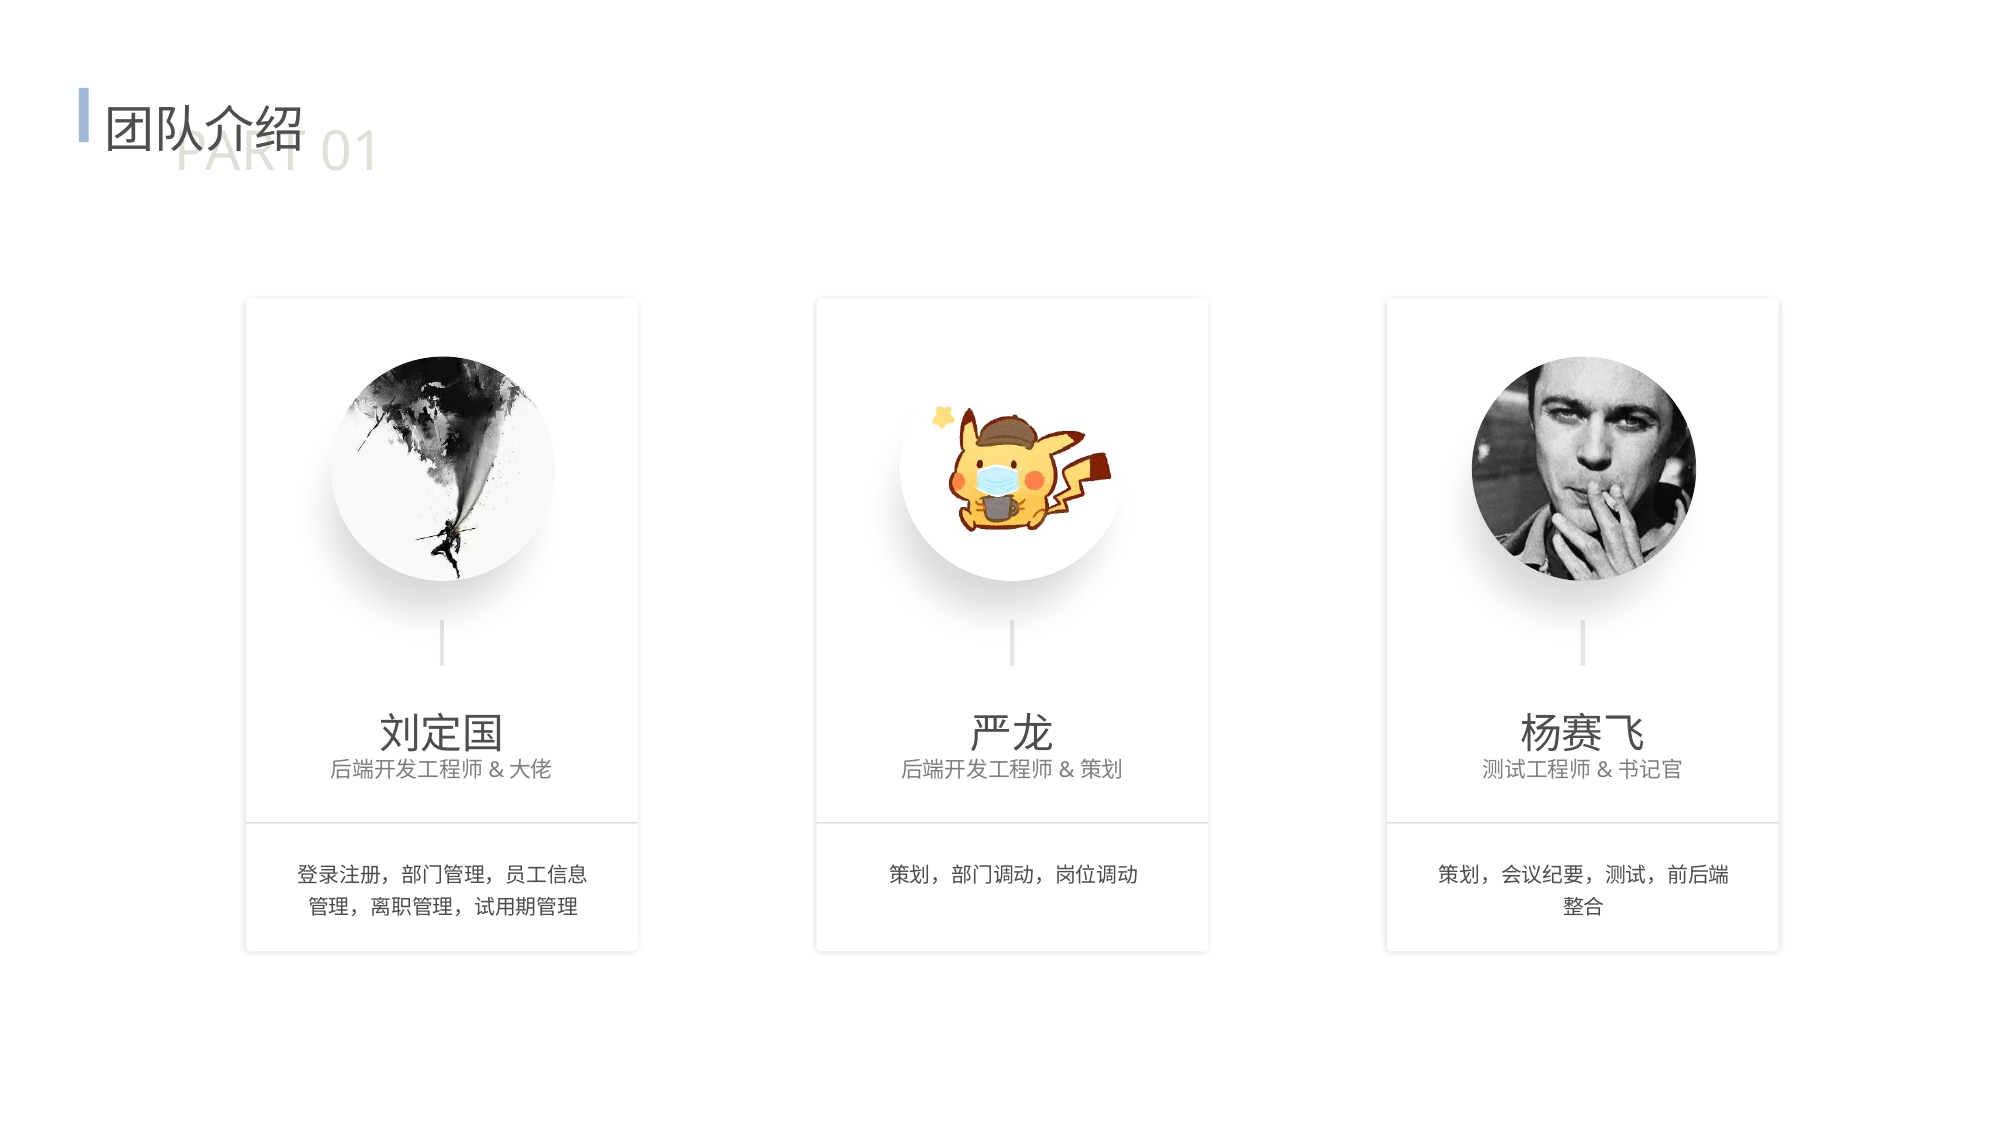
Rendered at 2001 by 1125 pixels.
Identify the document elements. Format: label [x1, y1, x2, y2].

text_box [245, 298, 638, 952]
text_box [78, 72, 409, 191]
text_box [816, 298, 1209, 952]
picture [900, 356, 1125, 581]
text_box [1386, 298, 1779, 952]
picture [330, 356, 556, 581]
picture [1471, 356, 1697, 581]
